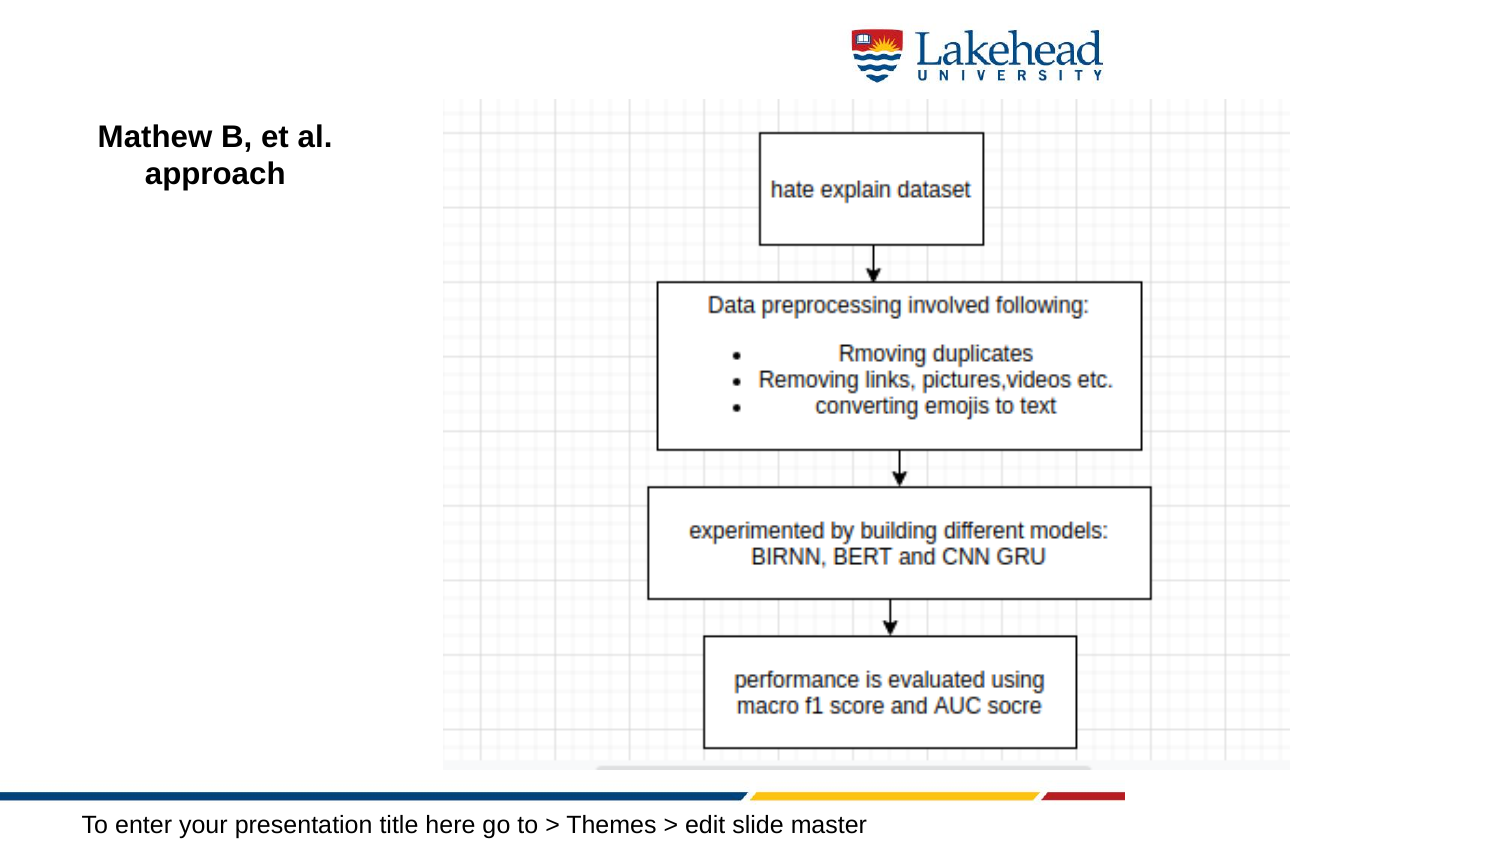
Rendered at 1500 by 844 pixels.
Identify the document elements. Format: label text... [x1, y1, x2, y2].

picture [0, 0, 1290, 844]
title Mathew B, et al. approach [30, 83, 401, 224]
